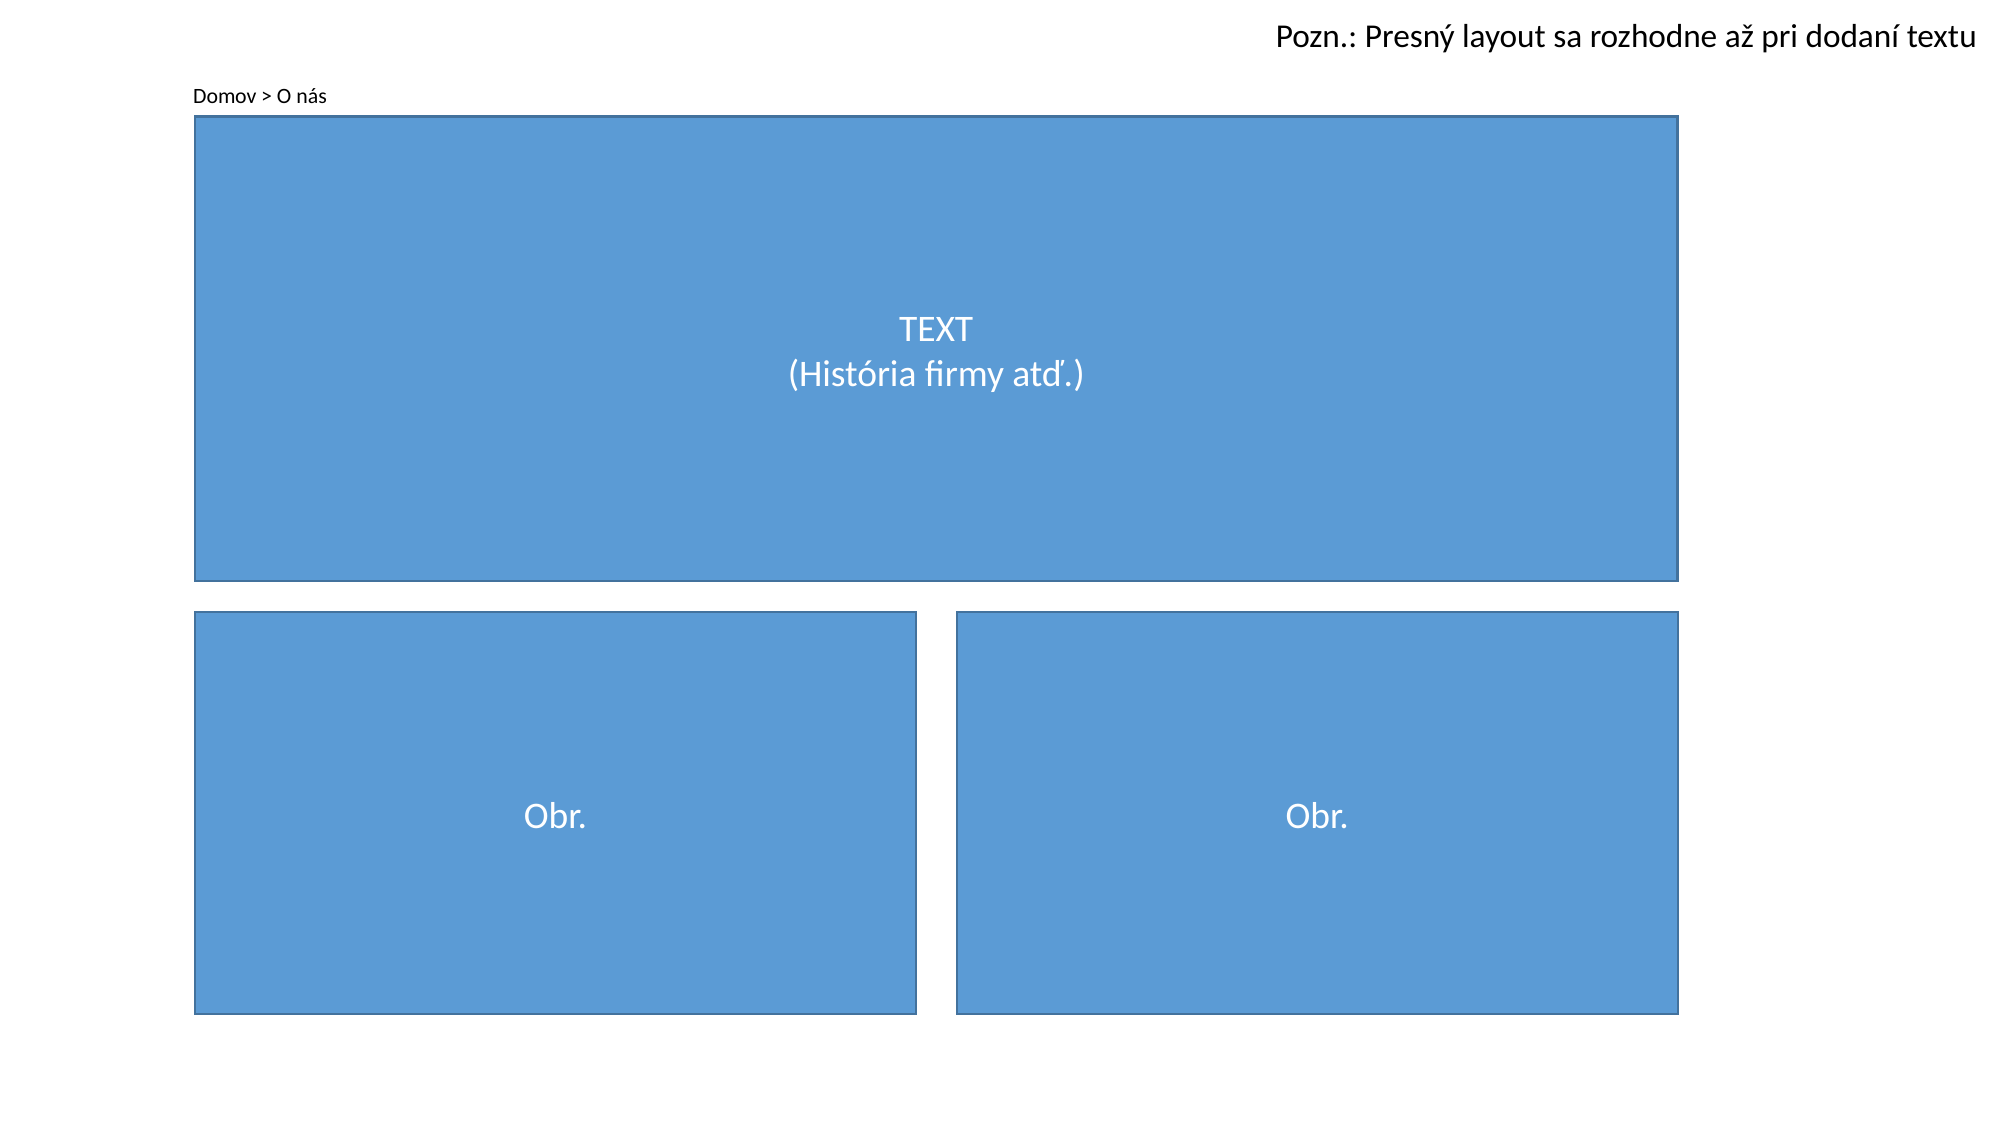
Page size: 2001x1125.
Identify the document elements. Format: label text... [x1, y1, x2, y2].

text_box TEXT (História firmy atď.) [194, 115, 1679, 582]
text_box Pozn.: Presný layout sa rozhodne až pri dodaní textu [1233, 7, 2000, 62]
text_box Obr. [956, 611, 1679, 1015]
text_box Obr. [194, 611, 917, 1015]
text_box Domov > O nás [178, 74, 343, 116]
